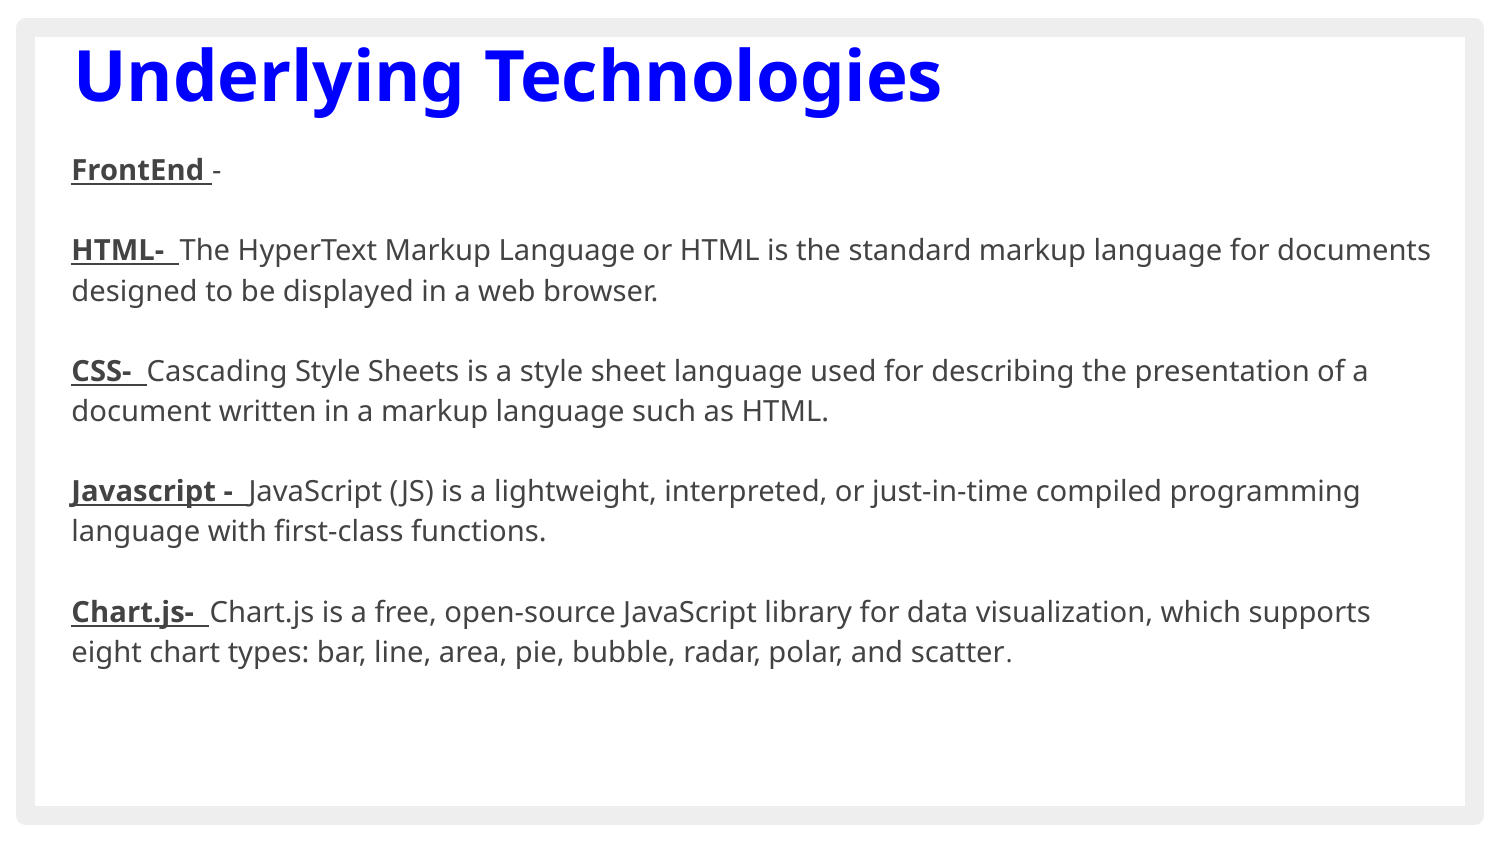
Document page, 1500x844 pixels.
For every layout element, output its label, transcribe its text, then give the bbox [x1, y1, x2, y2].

text_box [25, 27, 1475, 816]
title Underlying Technologies [58, 56, 1128, 131]
text_box FrontEnd - HTML- The HyperText Markup Language or HTML is the standard markup language for documents designed to be displayed in a web browser. CSS- Cascading Style Sheets is a style sheet language used for describing the presentation of a document written in a markup language such as HTML. Javascript - JavaScript (JS) is a lightweight, interpreted, or just-in-time compiled programming language with first-class functions. Chart.js- Chart.js is a free, open-source JavaScript library for data visualization, which supports eight chart types: bar, line, area, pie, bubble, radar, polar, and scatter. [41, 131, 1459, 810]
